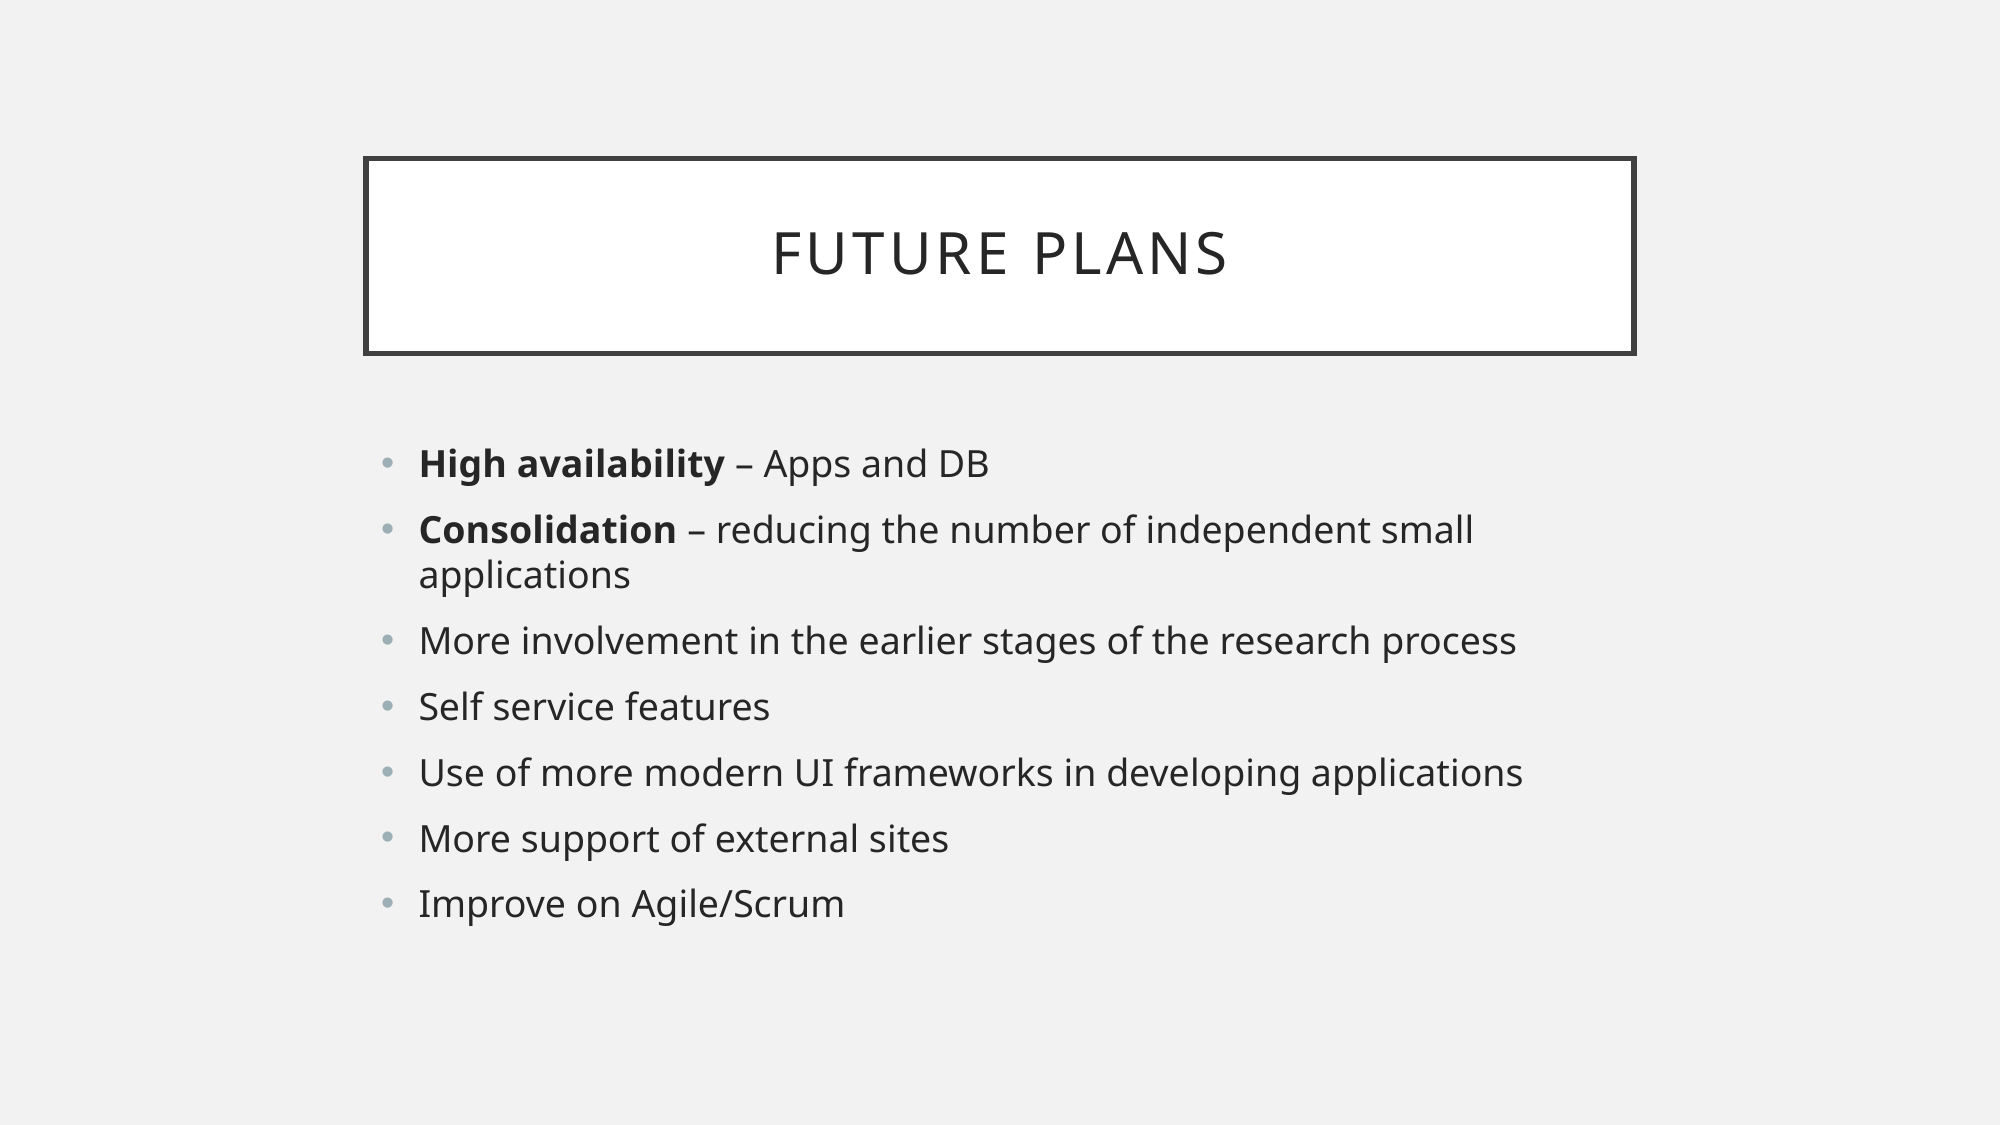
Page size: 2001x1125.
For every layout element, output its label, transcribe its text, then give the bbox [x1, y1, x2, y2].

list High availability – Apps and DB Consolidation – reducing the number of independent small applications More involvement in the earlier stages of the research process Self service features Use of more modern UI frameworks in developing applications More support of external sites Improve on Agile/Scrum [366, 432, 1634, 942]
title Future plans [363, 156, 1637, 356]
